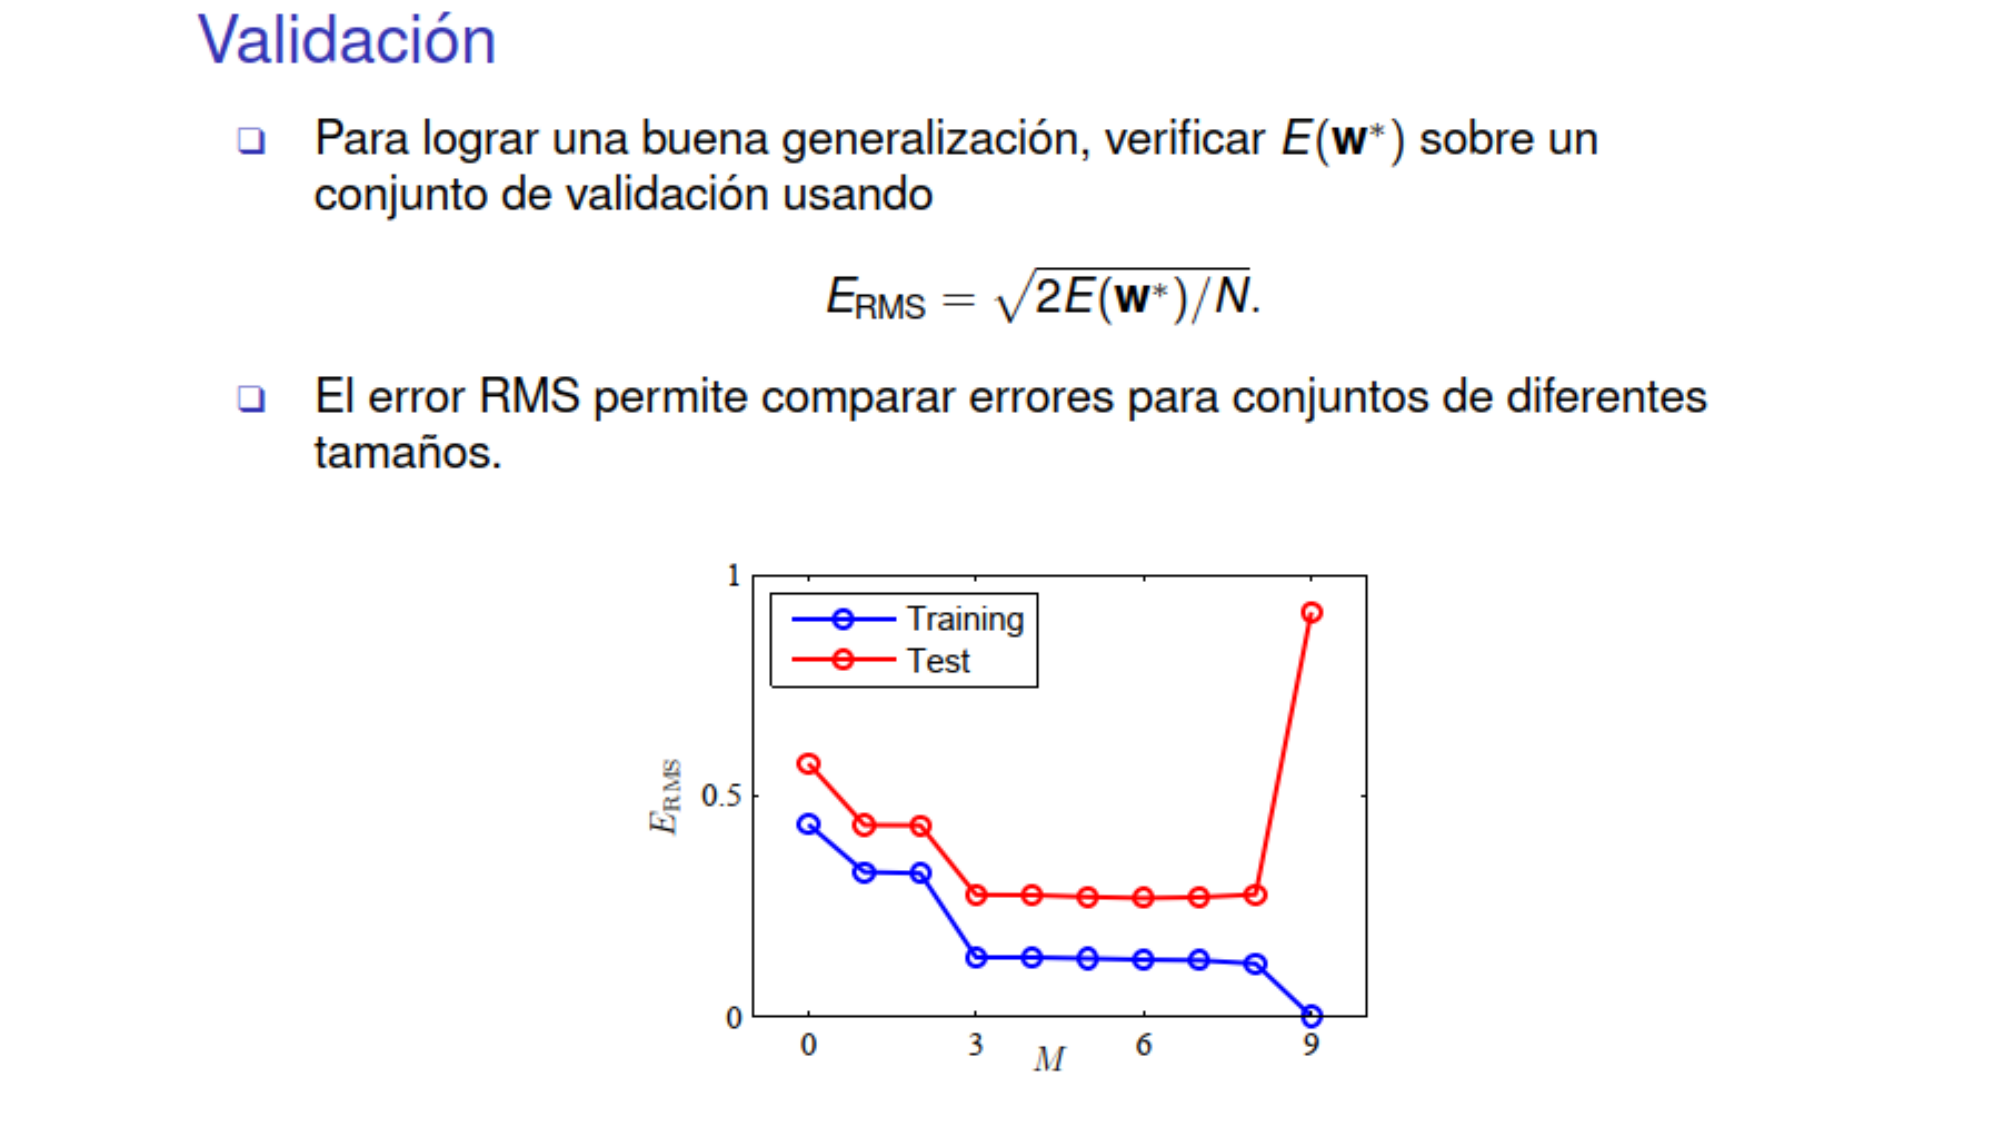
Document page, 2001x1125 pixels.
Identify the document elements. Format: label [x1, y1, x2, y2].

picture [179, 0, 1744, 1116]
